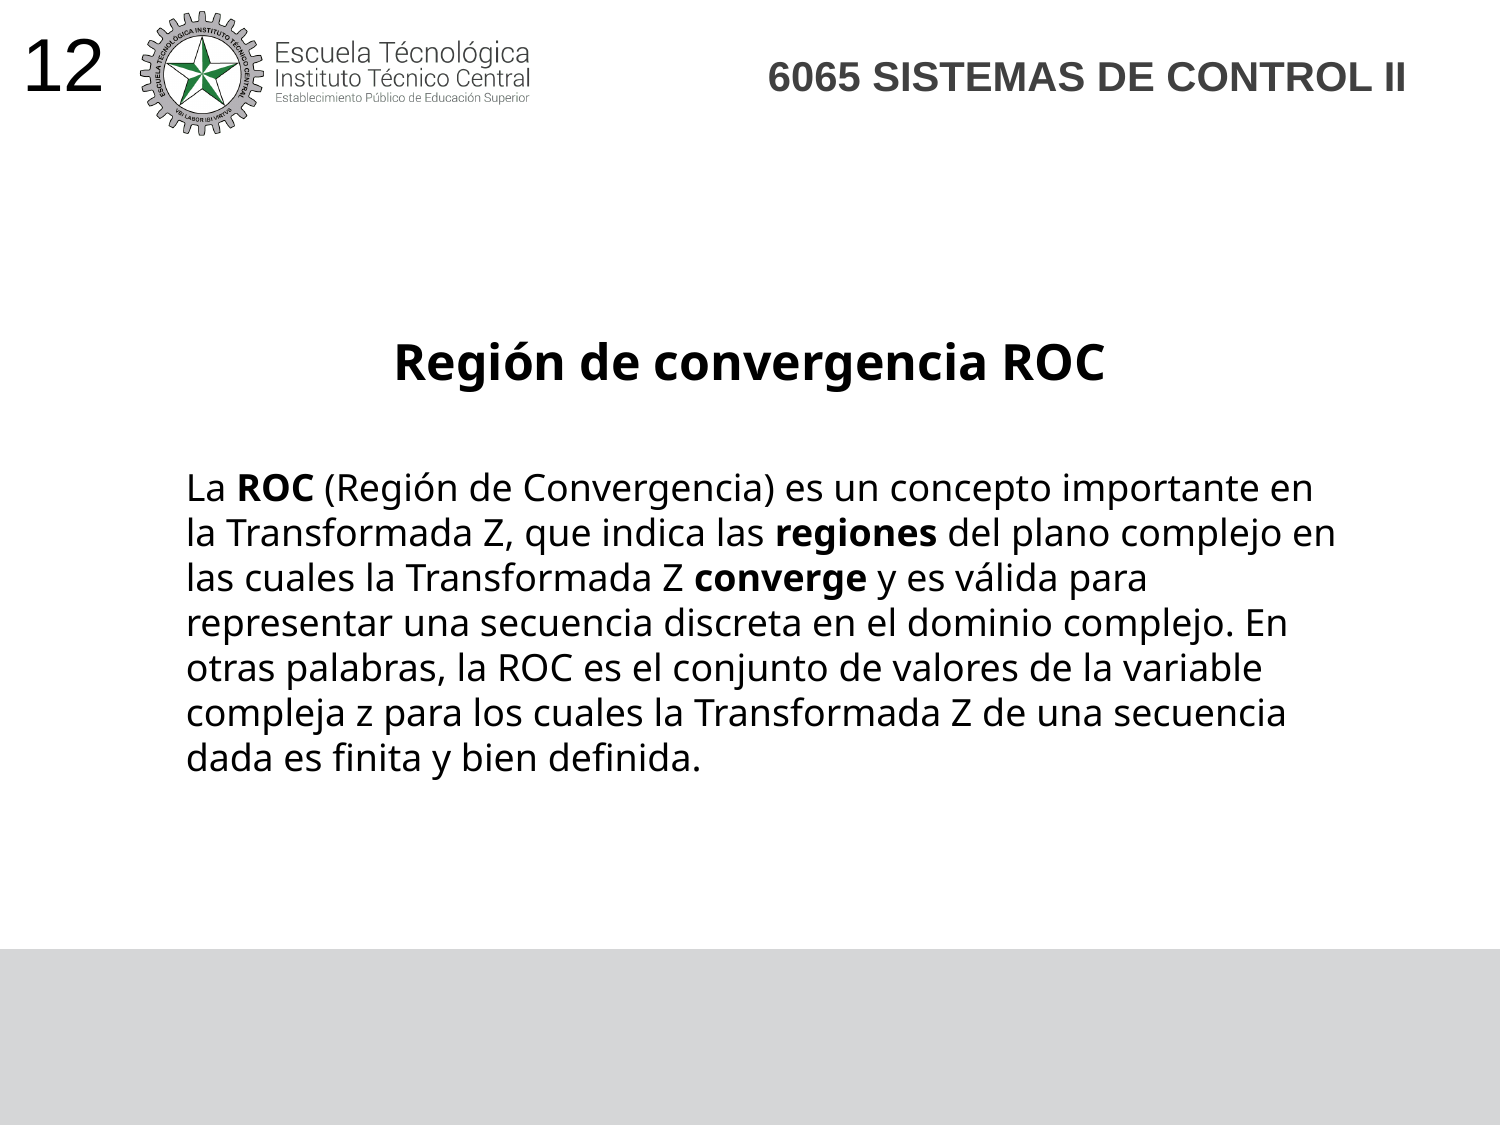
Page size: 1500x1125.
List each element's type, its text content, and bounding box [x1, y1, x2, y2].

picture [130, 7, 538, 138]
title Región de convergencia ROC [302, 208, 1198, 399]
text_box 12 [0, 0, 128, 114]
text_box 6065 SISTEMAS DE CONTROL II [538, 42, 1422, 125]
text_box La ROC (Región de Convergencia) es un concepto importante en la Transformada Z, que indica las regiones del plano complejo en las cuales la Transformada Z converge y es válida para representar una secuencia discreta en el dominio complejo. En otras palabras, la ROC es el conjunto de valores de la variable compleja z para los cuales la Transformada Z de una secuencia dada es finita y bien definida. [171, 456, 1353, 786]
